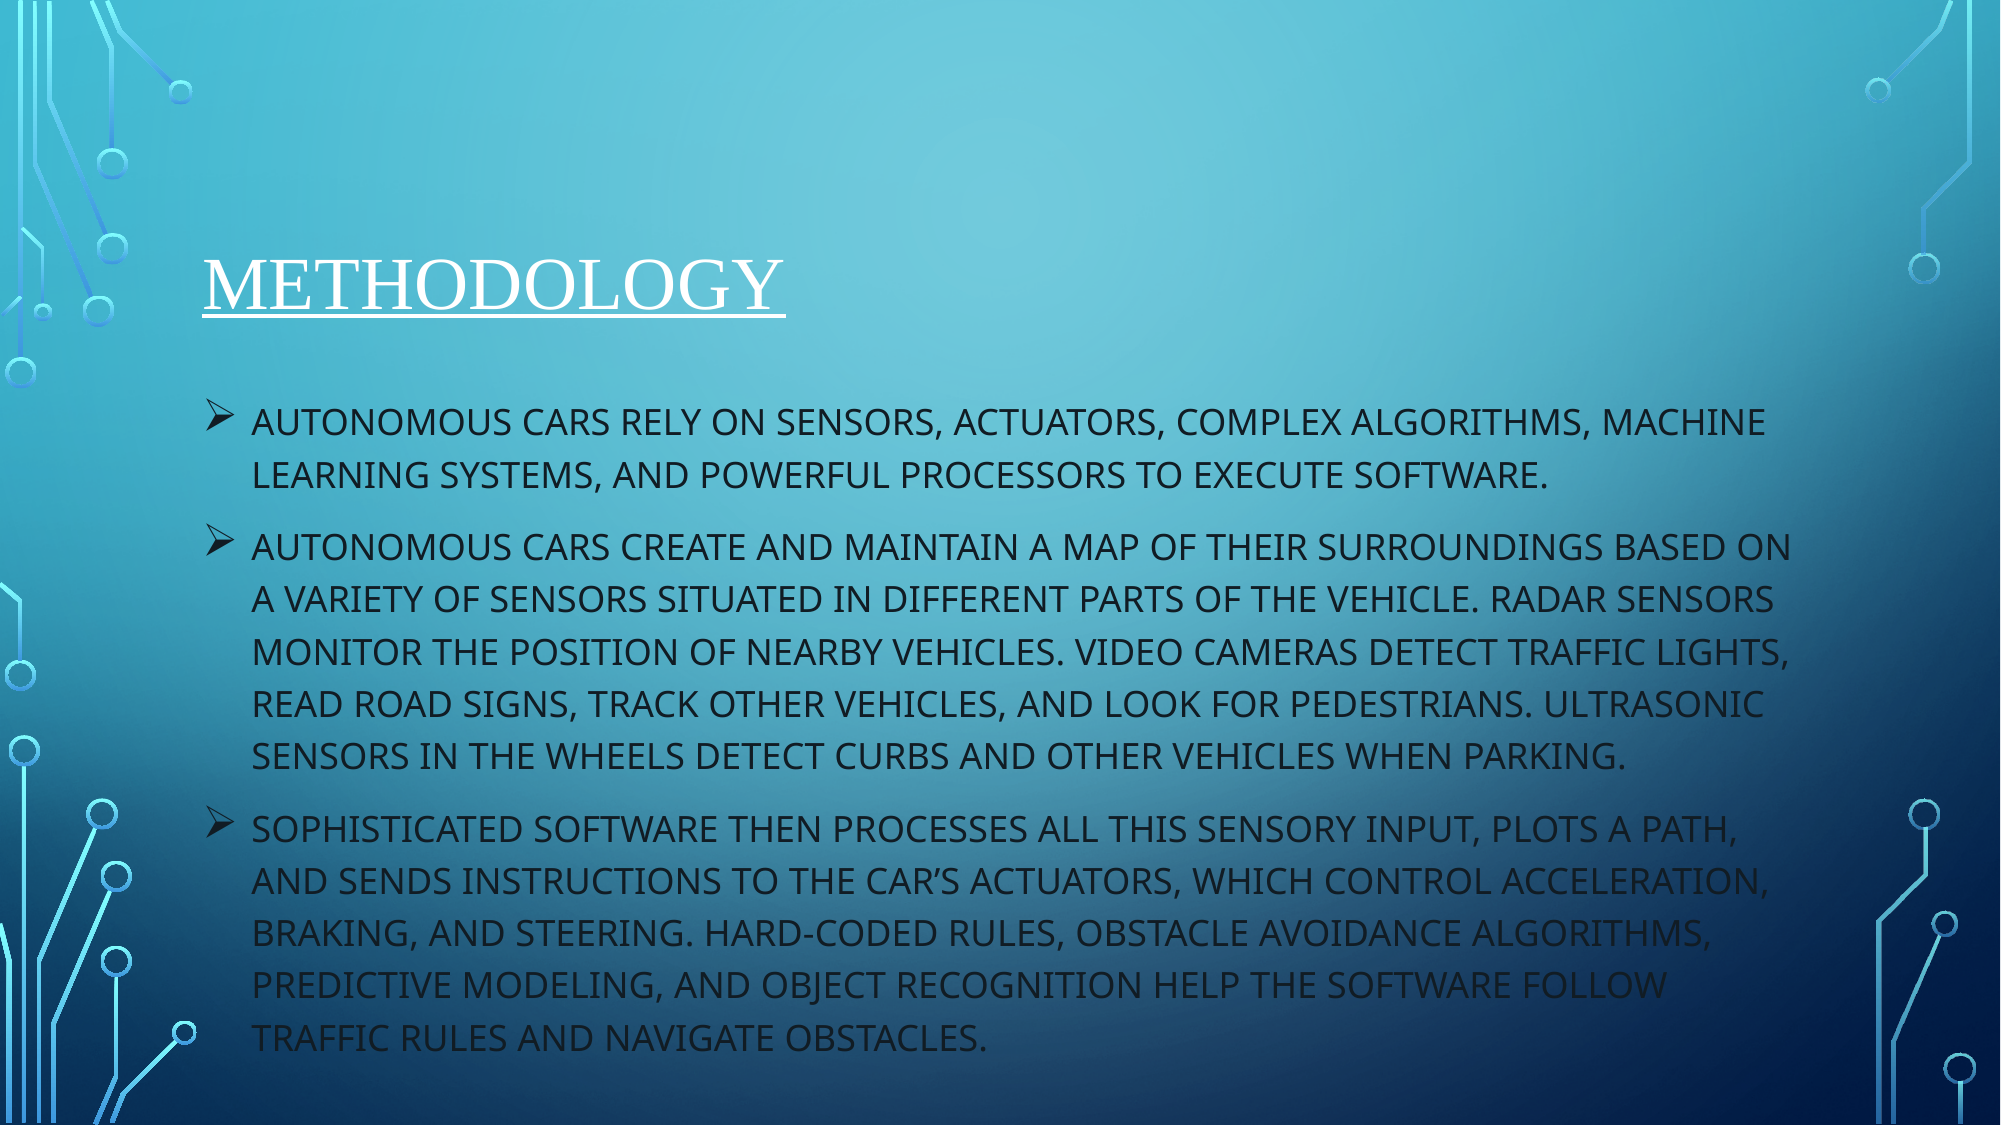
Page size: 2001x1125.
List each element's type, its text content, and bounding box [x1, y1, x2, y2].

list Autonomous cars rely on sensors, actuators, complex algorithms, machine learning systems, and powerful processors to execute software. Autonomous cars create and maintain a map of their surroundings based on a variety of sensors situated in different parts of the vehicle. Radar sensors monitor the position of nearby vehicles. Video cameras detect traffic lights, read road signs, track other vehicles, and look for pedestrians. Ultrasonic sensors in the wheels detect curbs and other vehicles when parking. Sophisticated software then processes all this sensory input, plots a path, and sends instructions to the car’s actuators, which control acceleration, braking, and steering. Hard-coded rules, obstacle avoidance algorithms, predictive modeling, and object recognition help the software follow traffic rules and navigate obstacles. [187, 383, 1813, 1079]
title METHODOLOGY [187, 232, 1813, 334]
